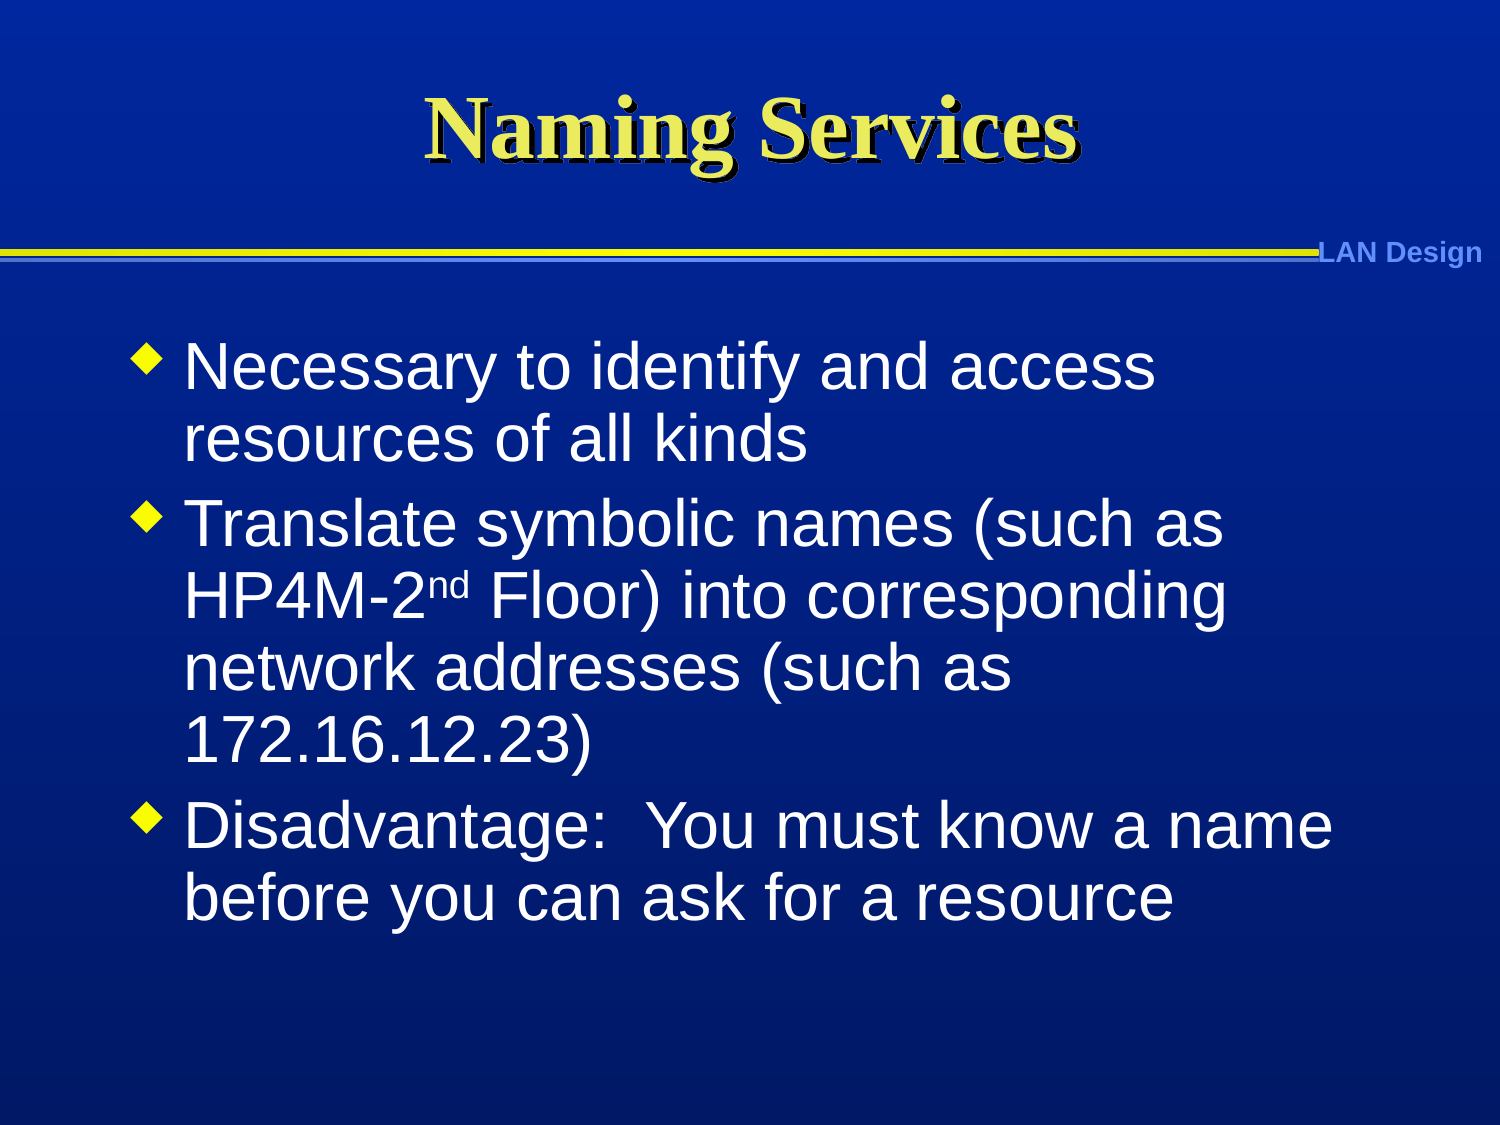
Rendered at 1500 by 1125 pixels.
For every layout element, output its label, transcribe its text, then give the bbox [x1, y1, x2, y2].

title Naming Services [111, 27, 1392, 217]
list Necessary to identify and access resources of all kinds Translate symbolic names (such as HP4M-2nd Floor) into corresponding network addresses (such as 172.16.12.23) Disadvantage: You must know a name before you can ask for a resource [111, 324, 1391, 1001]
